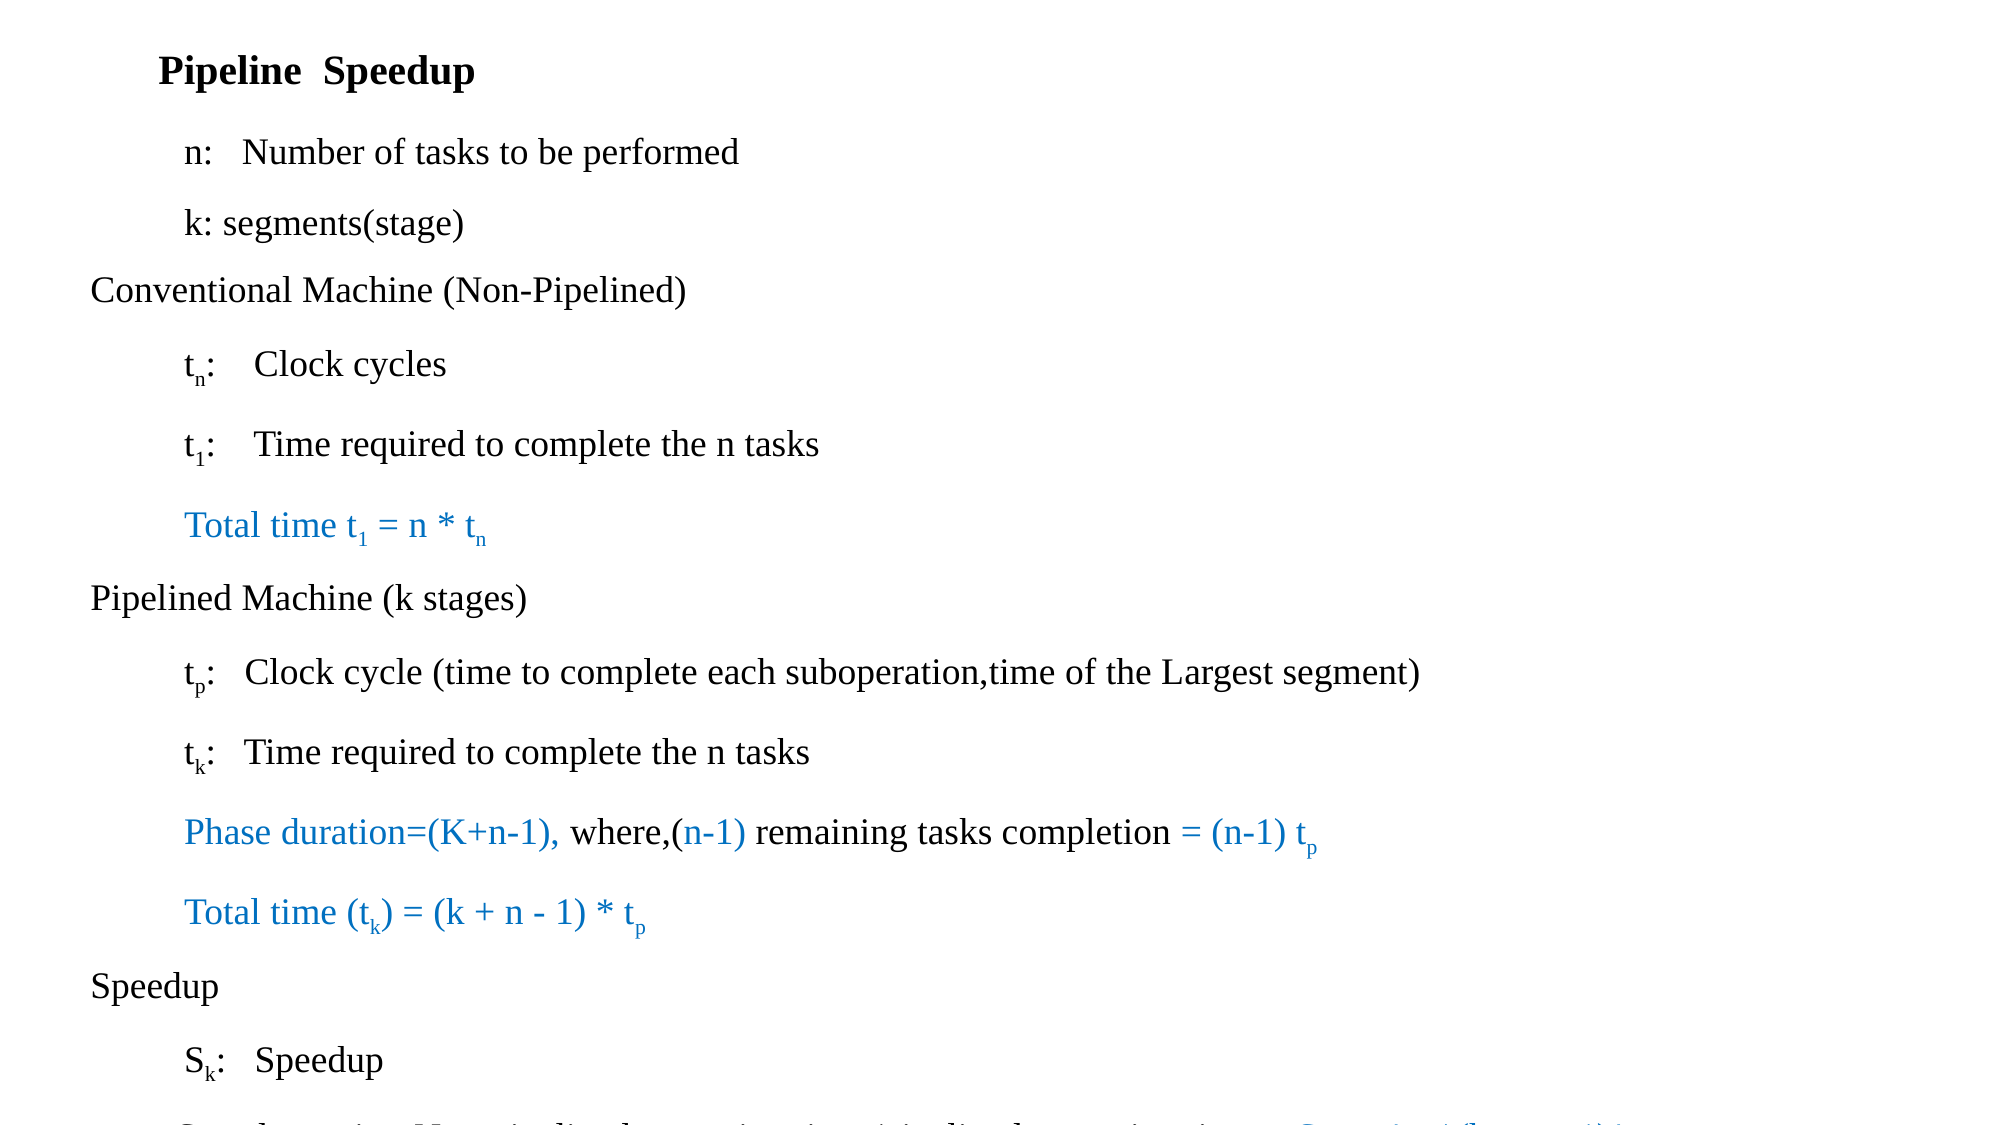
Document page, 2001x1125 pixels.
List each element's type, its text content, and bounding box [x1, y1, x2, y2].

text_box [252, 588, 430, 644]
text_box Pipeline Speedup [143, 35, 603, 101]
text_box n: Number of tasks to be performed k: segments(stage) Conventional Machine (Non-Pipelined) tn: Clock cycles t1: Time required to complete the n tasks Total time t1 = n * tn Pipelined Machine (k stages) tp: Clock cycle (time to complete each suboperation,time of the Largest segment) tk: Time required to complete the n tasks Phase duration=(K+n-1), where,(n-1) remaining tasks completion = (n-1) tp Total time (tk) = (k + n - 1) * tp Speedup Sk: Speedup Speedup ratio= Non-pipelined execution time /pipelined execution time = Sk = n*tn / (k + n - 1)*tp [75, 97, 1719, 1125]
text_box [304, 315, 462, 503]
